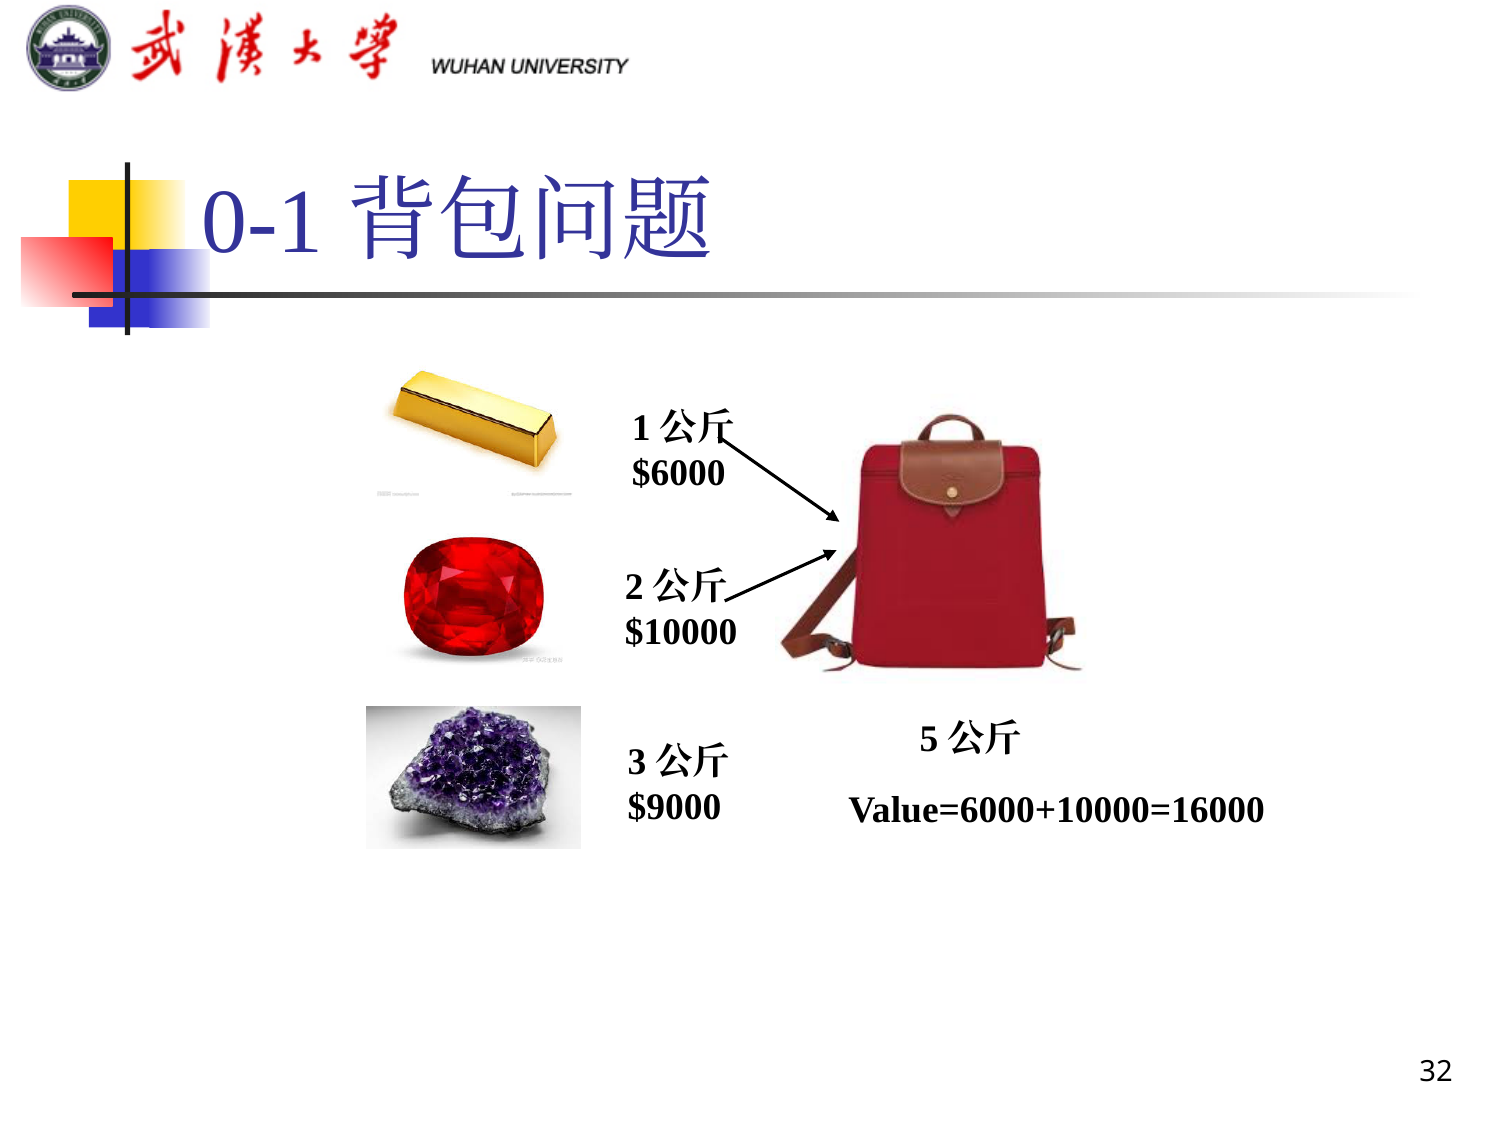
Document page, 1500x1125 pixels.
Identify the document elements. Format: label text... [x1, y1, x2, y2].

text_box 0-1背包问题 [186, 153, 1466, 393]
picture [0, 0, 643, 93]
slide_number 32 [1155, 1024, 1468, 1100]
slide_number 32 [1412, 1042, 1500, 1103]
text_box Value=6000+10000=16000 [833, 777, 1291, 838]
picture [366, 706, 582, 849]
picture [375, 340, 573, 497]
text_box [724, 550, 837, 602]
text_box 2公斤 $10000 [610, 554, 769, 660]
text_box 5公斤 [904, 706, 1134, 767]
text_box 1公斤 $6000 [617, 395, 769, 501]
picture [774, 371, 1088, 685]
picture [380, 521, 568, 667]
text_box 3公斤 $9000 [612, 729, 843, 835]
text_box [717, 436, 840, 522]
